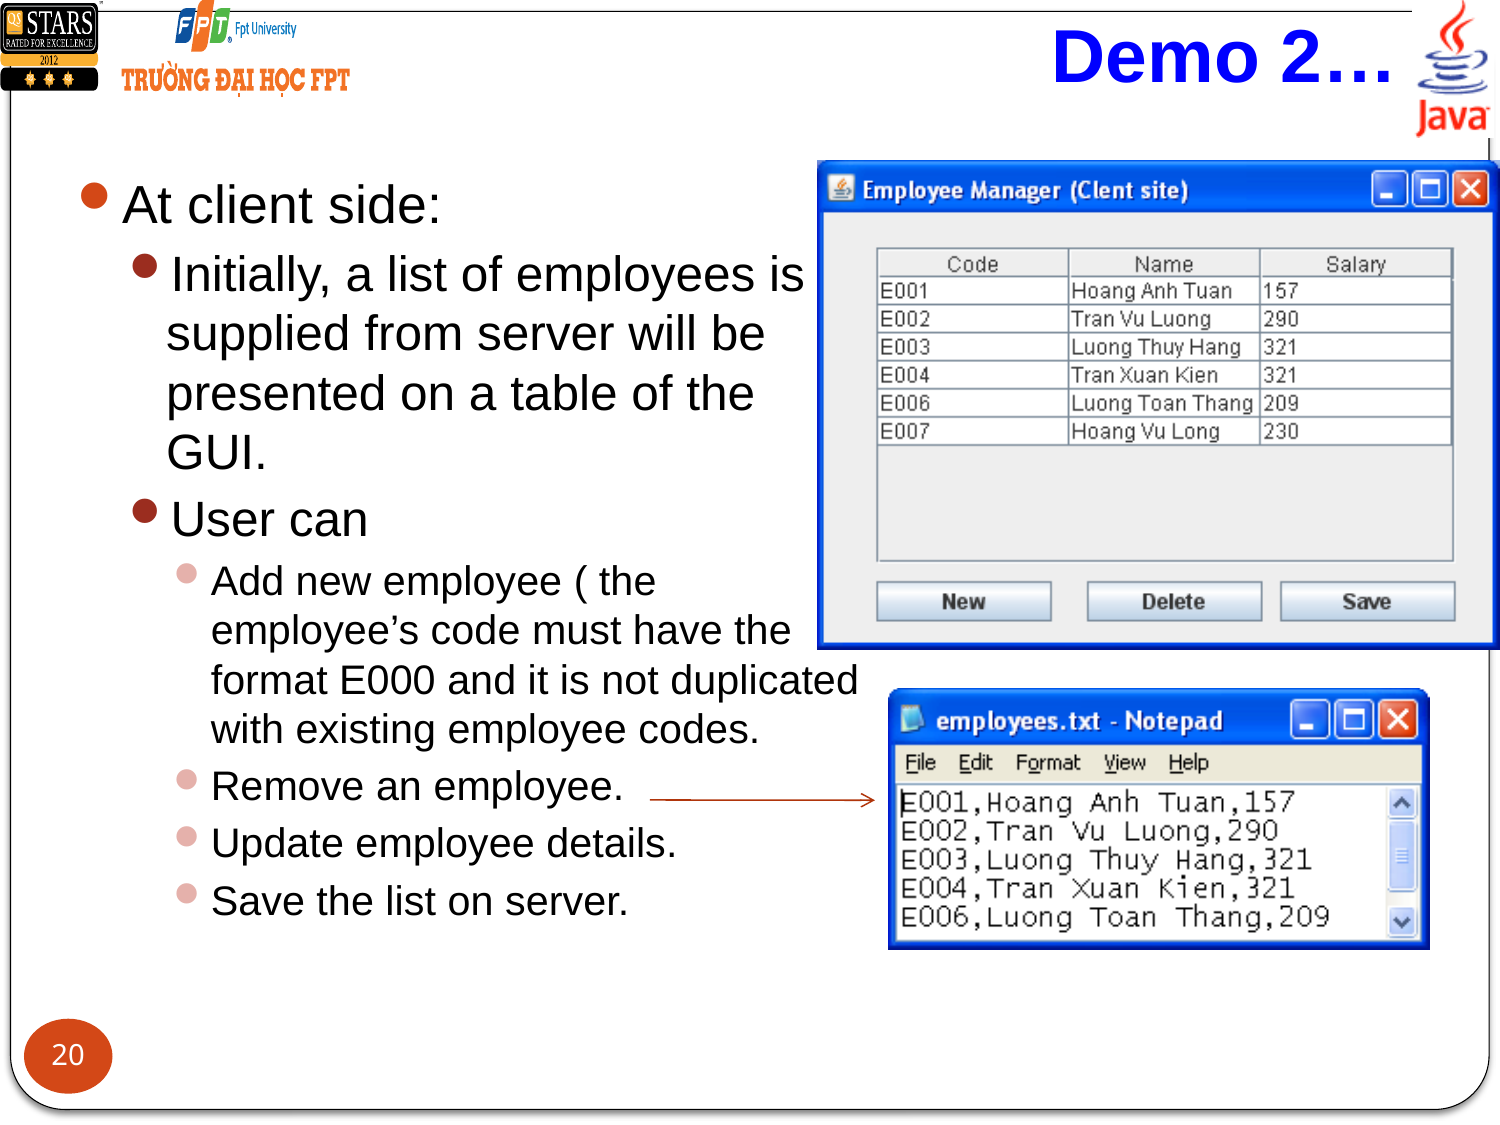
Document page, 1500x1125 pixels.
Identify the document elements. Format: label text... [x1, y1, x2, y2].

list At client side: Initially, a list of employees is supplied from server will be presented on a table of the GUI. User can Add new employee ( the employee’s code must have the format E000 and it is not duplicated with existing employee codes. Remove an employee. Update employee details. Save the list on server. [62, 162, 875, 988]
slide_number 20 [23, 1018, 113, 1094]
picture [888, 688, 1430, 951]
picture [1412, 0, 1494, 138]
title Demo 2… [150, 0, 1413, 113]
picture [816, 160, 1500, 651]
